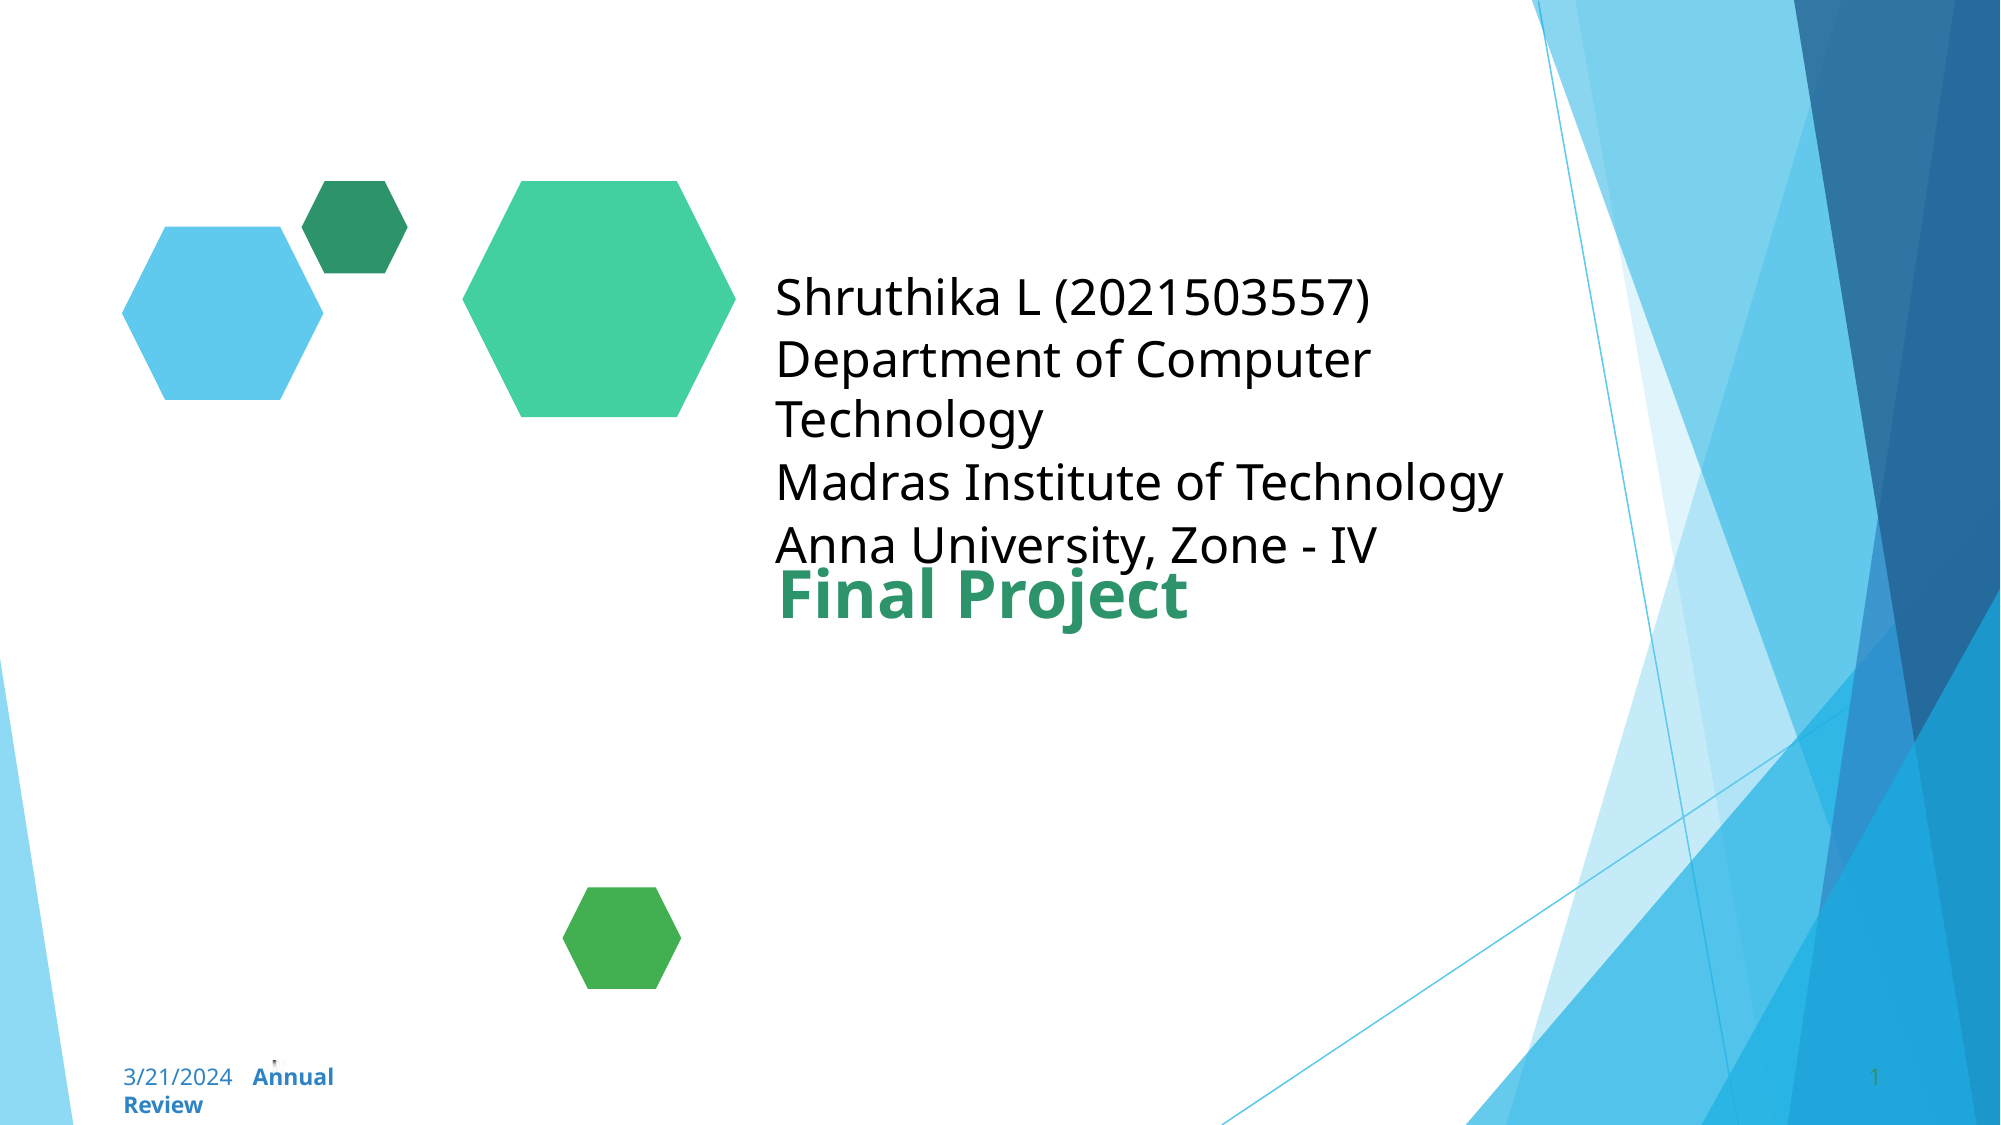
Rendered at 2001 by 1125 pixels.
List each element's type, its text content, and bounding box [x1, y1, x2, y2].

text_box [121, 180, 408, 401]
text_box Final Project [774, 549, 1228, 632]
picture [110, 1060, 463, 1094]
text_box [462, 181, 736, 418]
slide_number 1 [1849, 1061, 1890, 1125]
text_box 3/21/2024 Annual Review [121, 1103, 417, 1118]
text_box Shruthika L (2021503557) Department of Computer Technology Madras Institute of Technology Anna University, Zone - IV [773, 262, 1640, 574]
text_box [562, 887, 682, 989]
